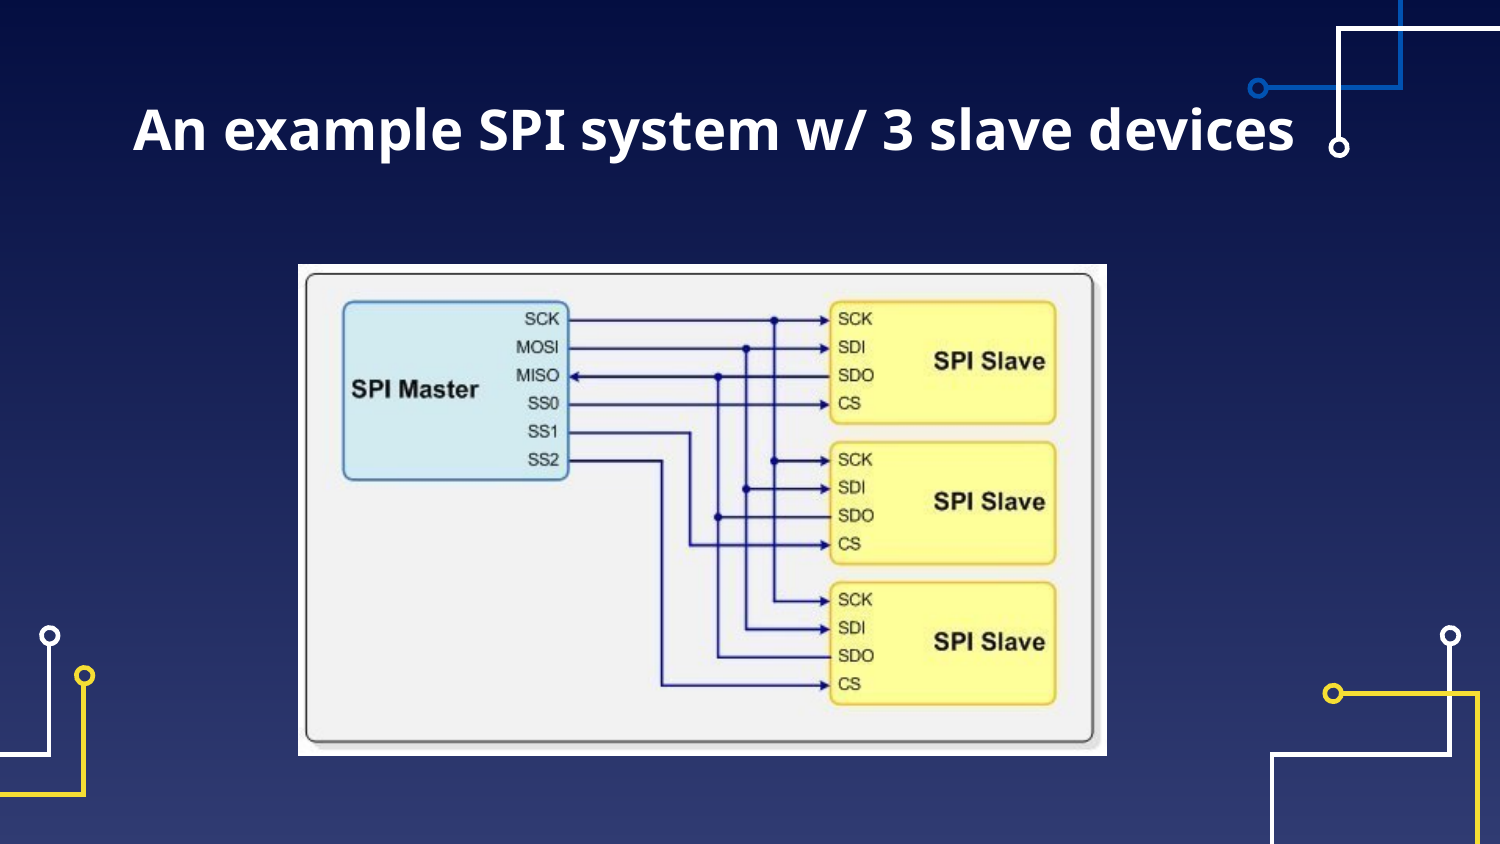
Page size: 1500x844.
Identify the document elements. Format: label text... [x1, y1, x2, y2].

title An example SPI system w/ 3 slave devices [118, 88, 1382, 167]
picture [298, 264, 1107, 756]
